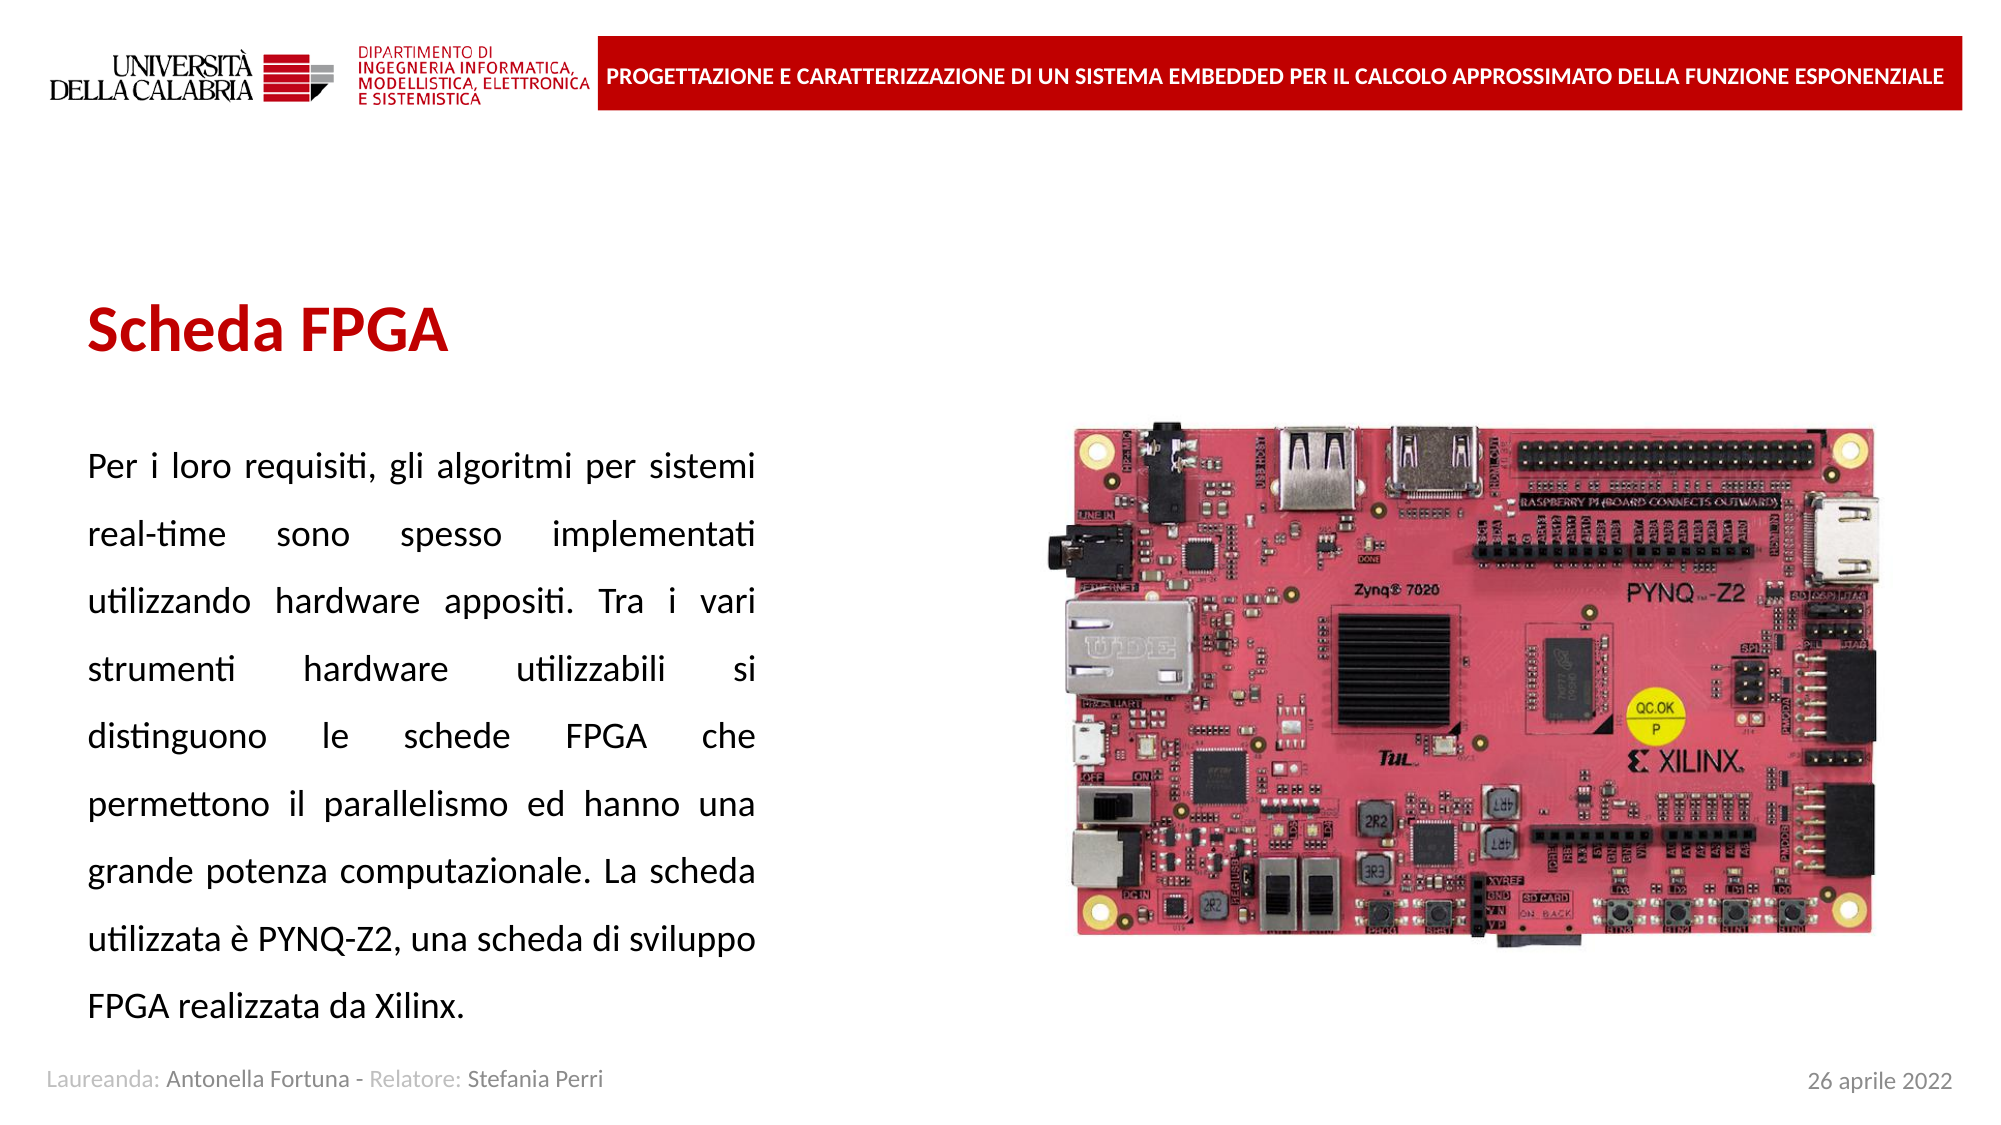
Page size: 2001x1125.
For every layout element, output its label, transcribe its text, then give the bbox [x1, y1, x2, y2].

text_box Scheda FPGA [72, 277, 828, 373]
text_box Per i loro requisiti, gli algoritmi per sistemi real-time sono spesso implementati utilizzando hardware appositi. Tra i vari strumenti hardware utilizzabili si distinguono le schede FPGA che permettono il parallelismo ed hanno una grande potenza computazionale. La scheda utilizzata è PYNQ-Z2, una scheda di sviluppo FPGA realizzata da Xilinx. [72, 411, 772, 1034]
picture [46, 39, 597, 111]
picture [999, 373, 1928, 997]
